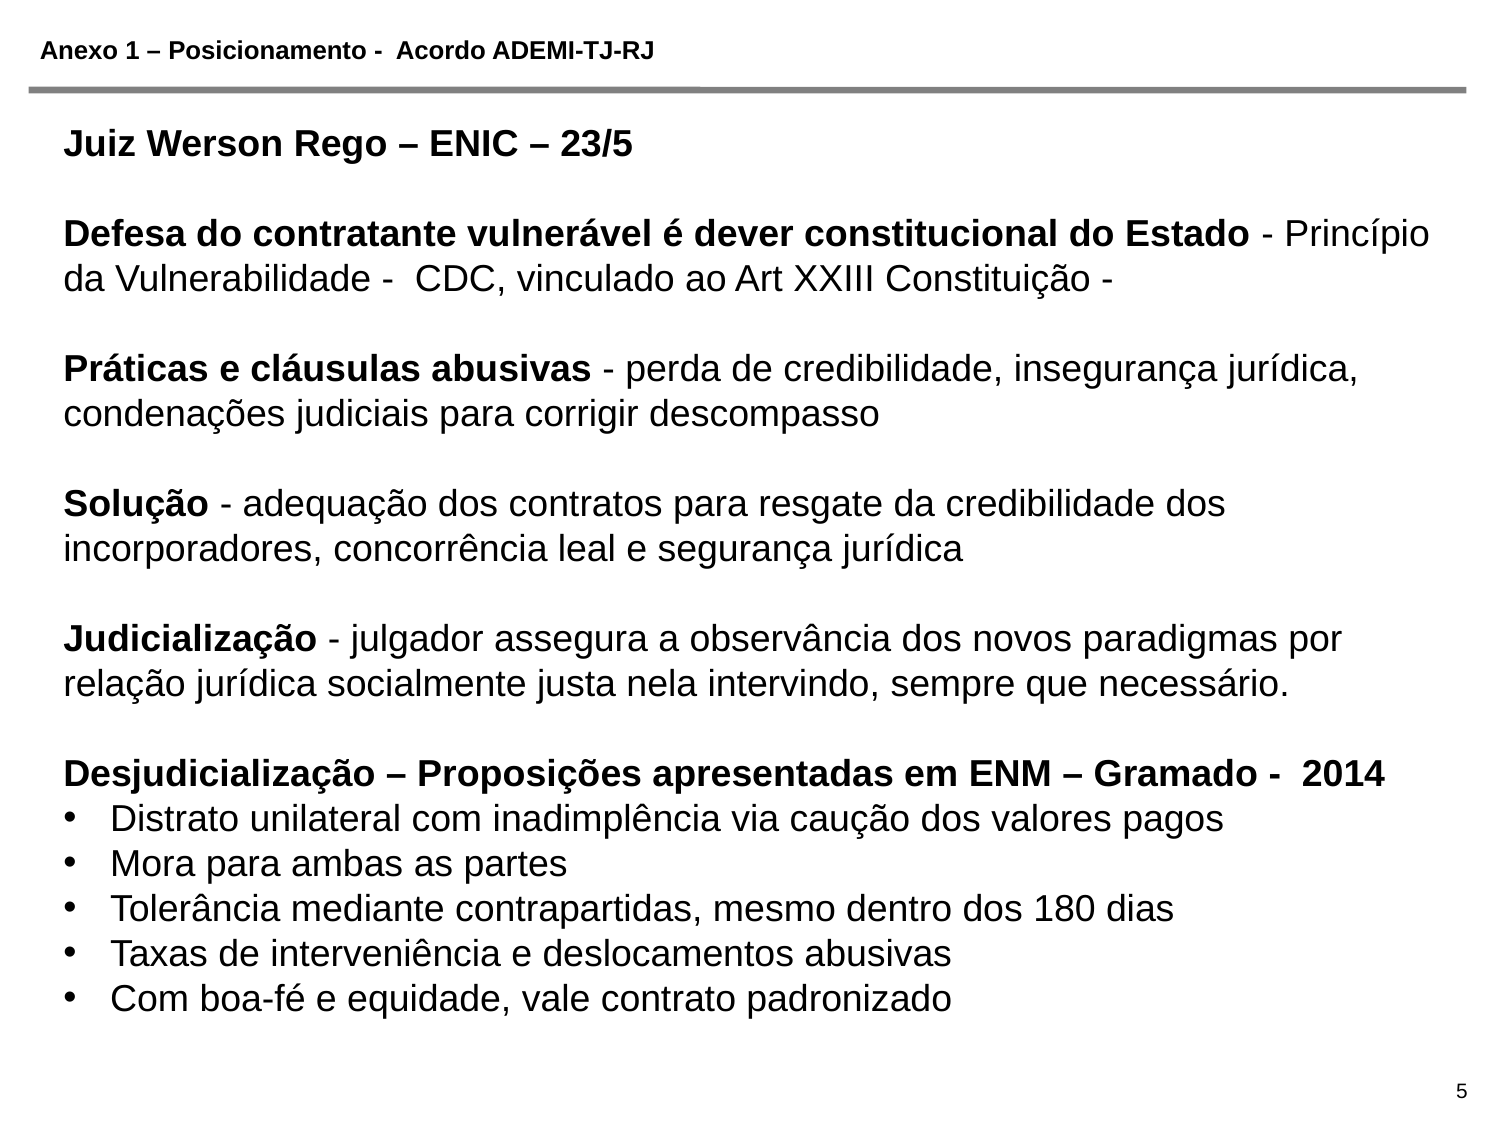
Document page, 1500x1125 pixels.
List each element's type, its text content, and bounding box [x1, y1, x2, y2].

title Anexo 1 – Posicionamento - Acordo ADEMI-TJ-RJ [39, 37, 1467, 91]
text_box Juiz Werson Rego – ENIC – 23/5 Defesa do contratante vulnerável é dever constitucional do Estado - Princípio da Vulnerabilidade - CDC, vinculado ao Art XXIII Constituição - Práticas e cláusulas abusivas - perda de credibilidade, insegurança jurídica, condenações judiciais para corrigir descompasso Solução - adequação dos contratos para resgate da credibilidade dos incorporadores, concorrência leal e segurança jurídica Judicialização - julgador assegura a observância dos novos paradigmas por relação jurídica socialmente justa nela intervindo, sempre que necessário. Desjudicialização – Proposições apresentadas em ENM – Gramado - 2014 Distrato unilateral com inadimplência via caução dos valores pagos Mora para ambas as partes Tolerância mediante contrapartidas, mesmo dentro dos 180 dias Taxas de interveniência e deslocamentos abusivas Com boa-fé e equidade, vale contrato padronizado [52, 113, 1468, 1070]
text_box 5 [1117, 1077, 1468, 1103]
